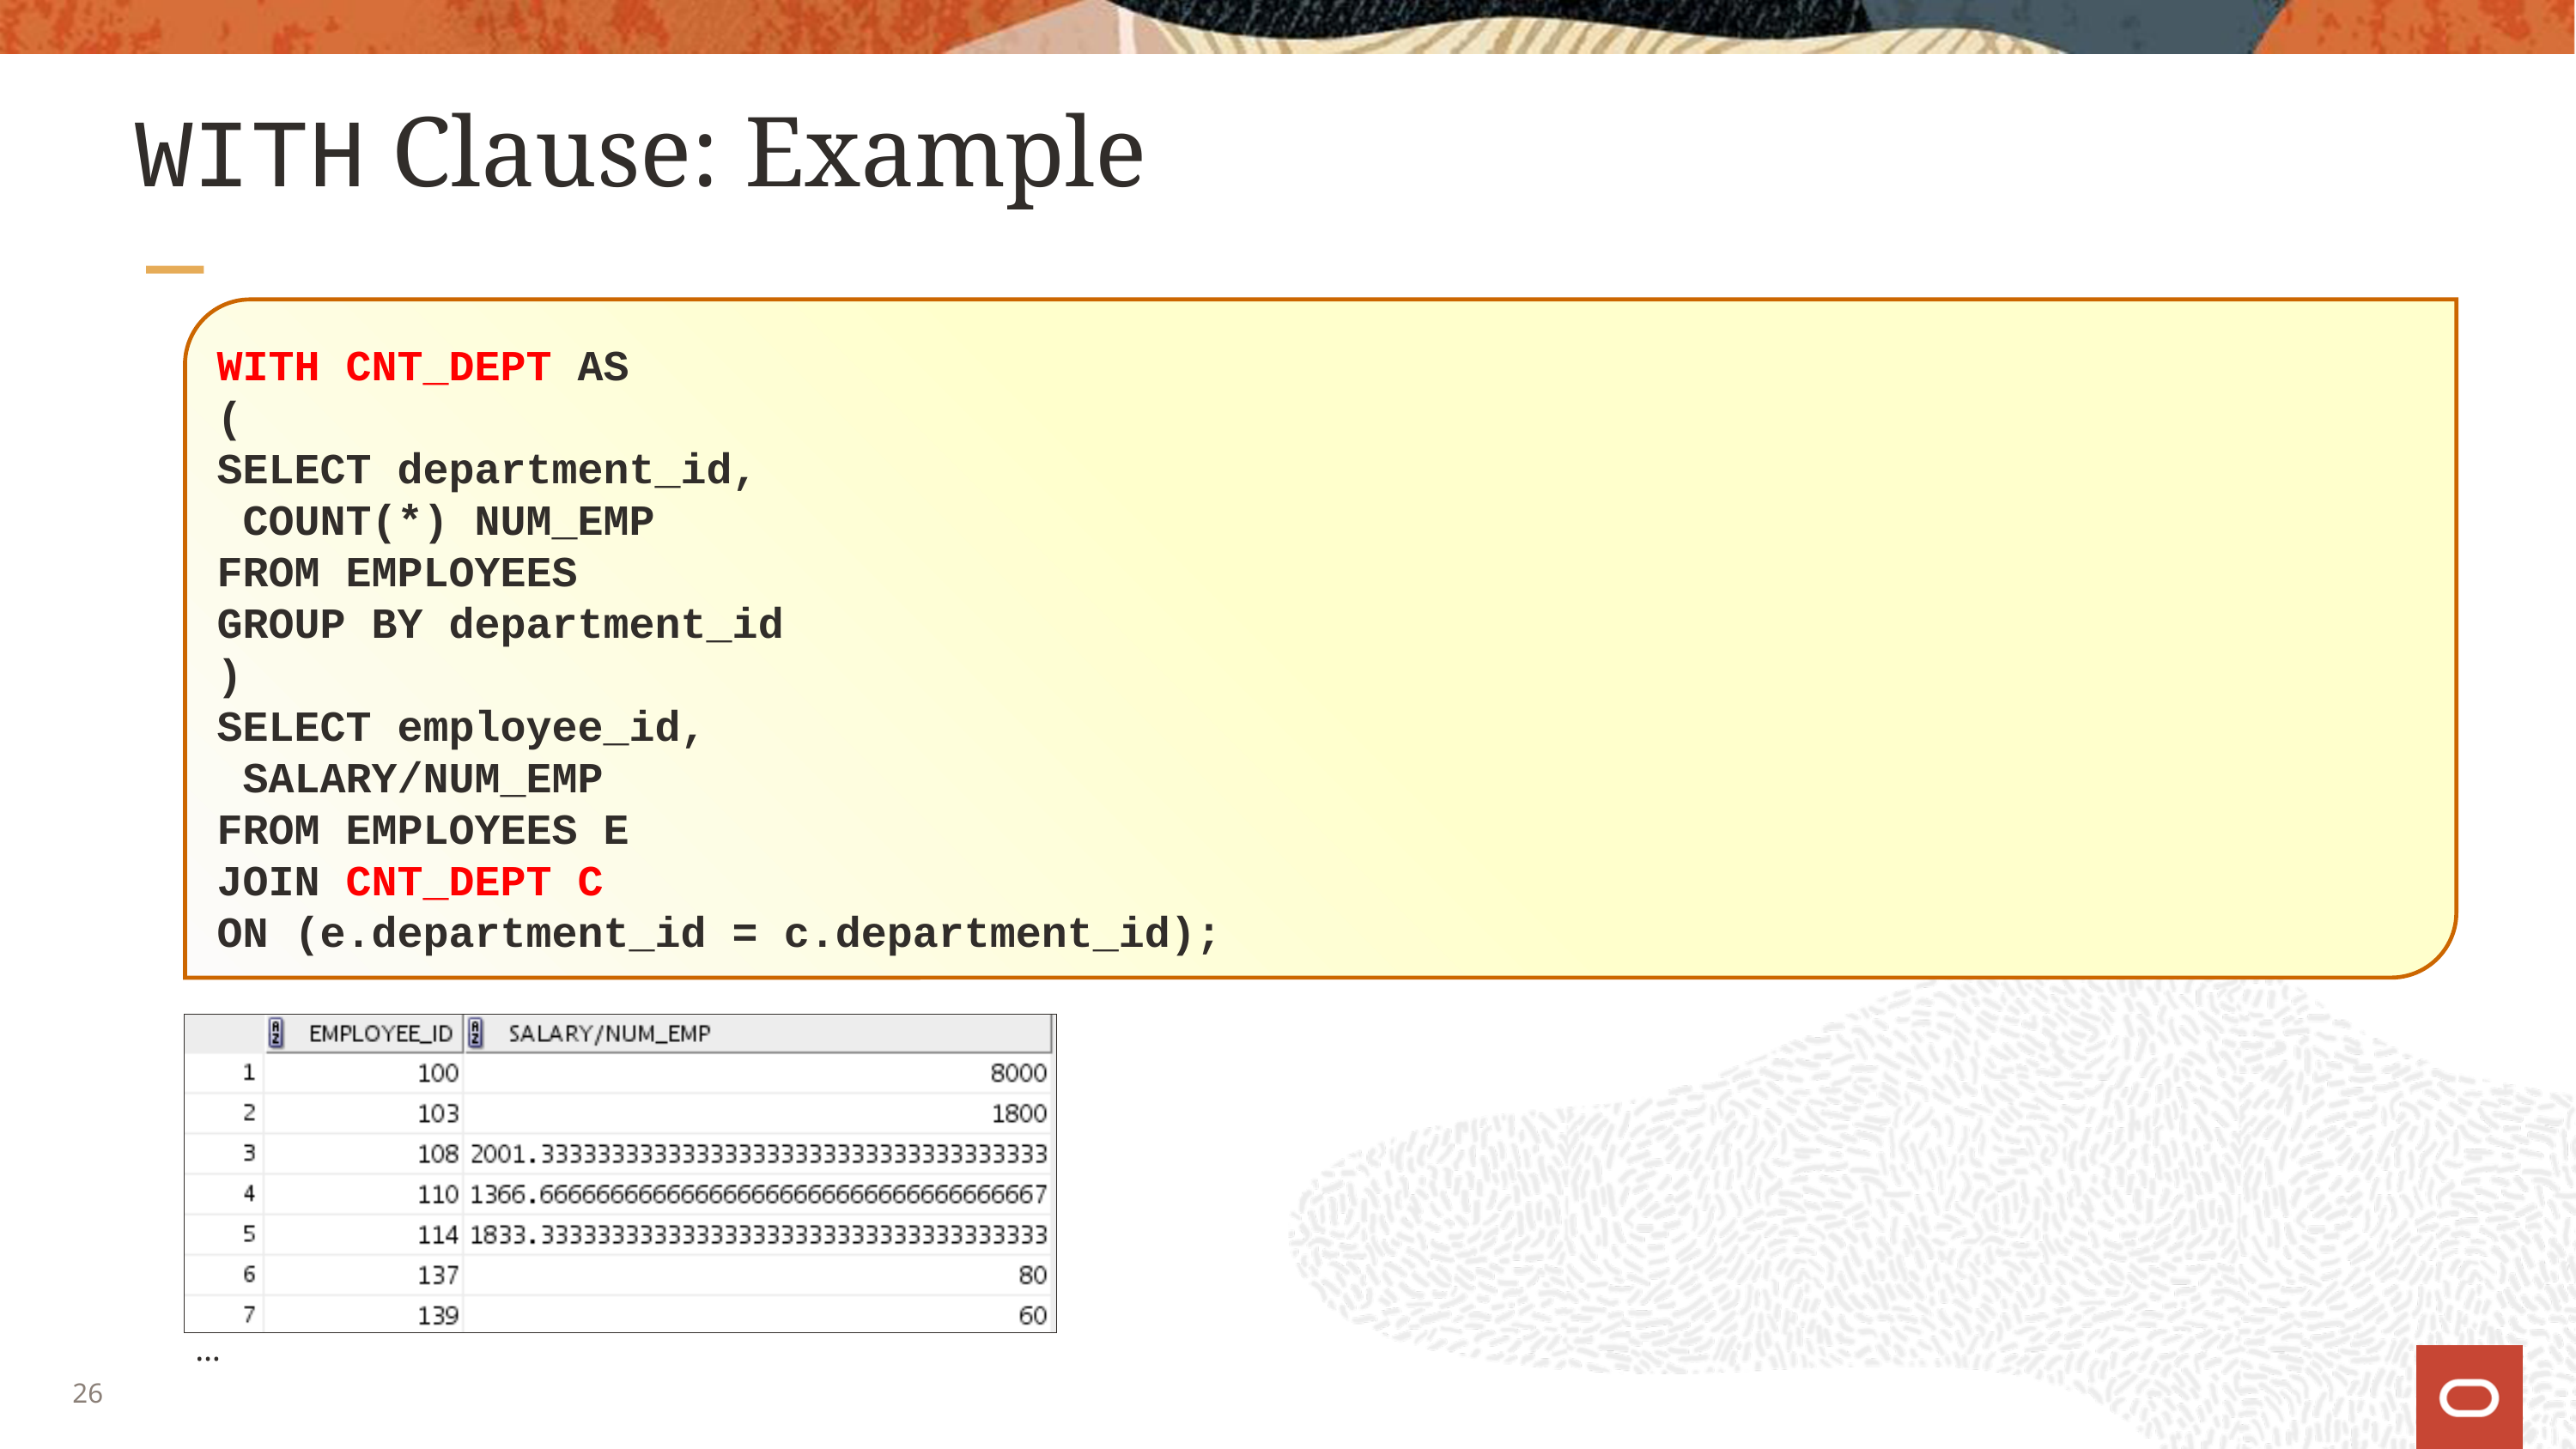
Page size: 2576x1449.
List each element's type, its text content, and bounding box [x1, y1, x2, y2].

picture [0, 0, 2576, 54]
picture [2416, 1345, 2523, 1449]
text_box WITH CNT_DEPT AS ( SELECT department_id, COUNT(*) NUM_EMP FROM EMPLOYEES GROUP BY department_id ) SELECT employee_id, SALARY/NUM_EMP FROM EMPLOYEES E JOIN CNT_DEPT C ON (e.department_id = c.department_id); [185, 299, 2457, 978]
text_box [246, 661, 2307, 903]
picture [185, 1014, 1057, 1333]
text_box … [182, 1337, 312, 1374]
title WITH Clause: Example [131, 86, 2445, 252]
